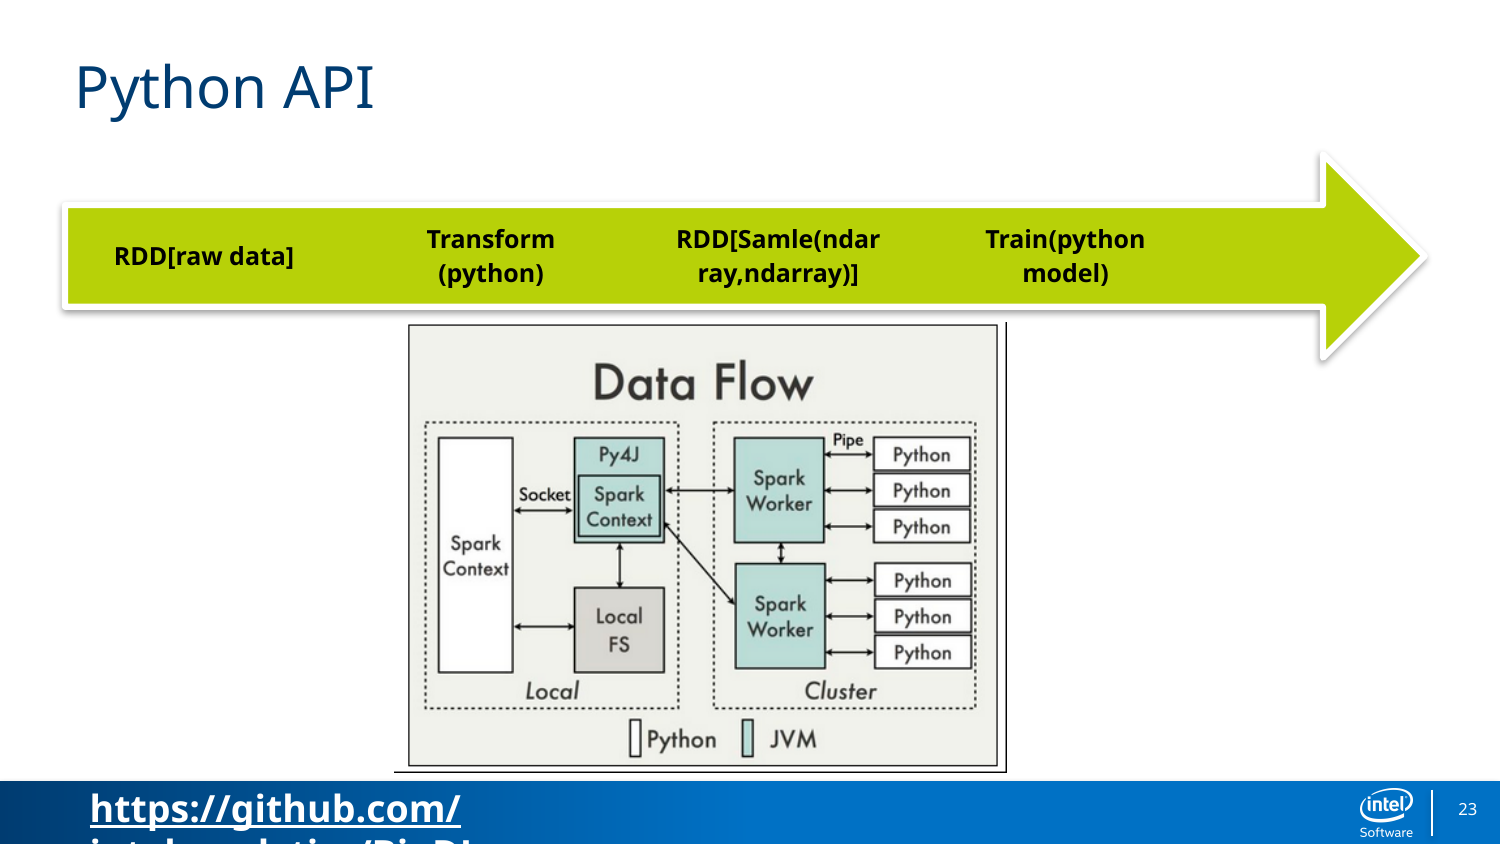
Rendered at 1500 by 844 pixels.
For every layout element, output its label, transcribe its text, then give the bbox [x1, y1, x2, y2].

title Python API [74, 50, 1425, 153]
picture [1360, 788, 1413, 837]
slide_number 23 [1434, 789, 1478, 831]
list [64, 153, 1425, 358]
picture [394, 322, 1007, 773]
